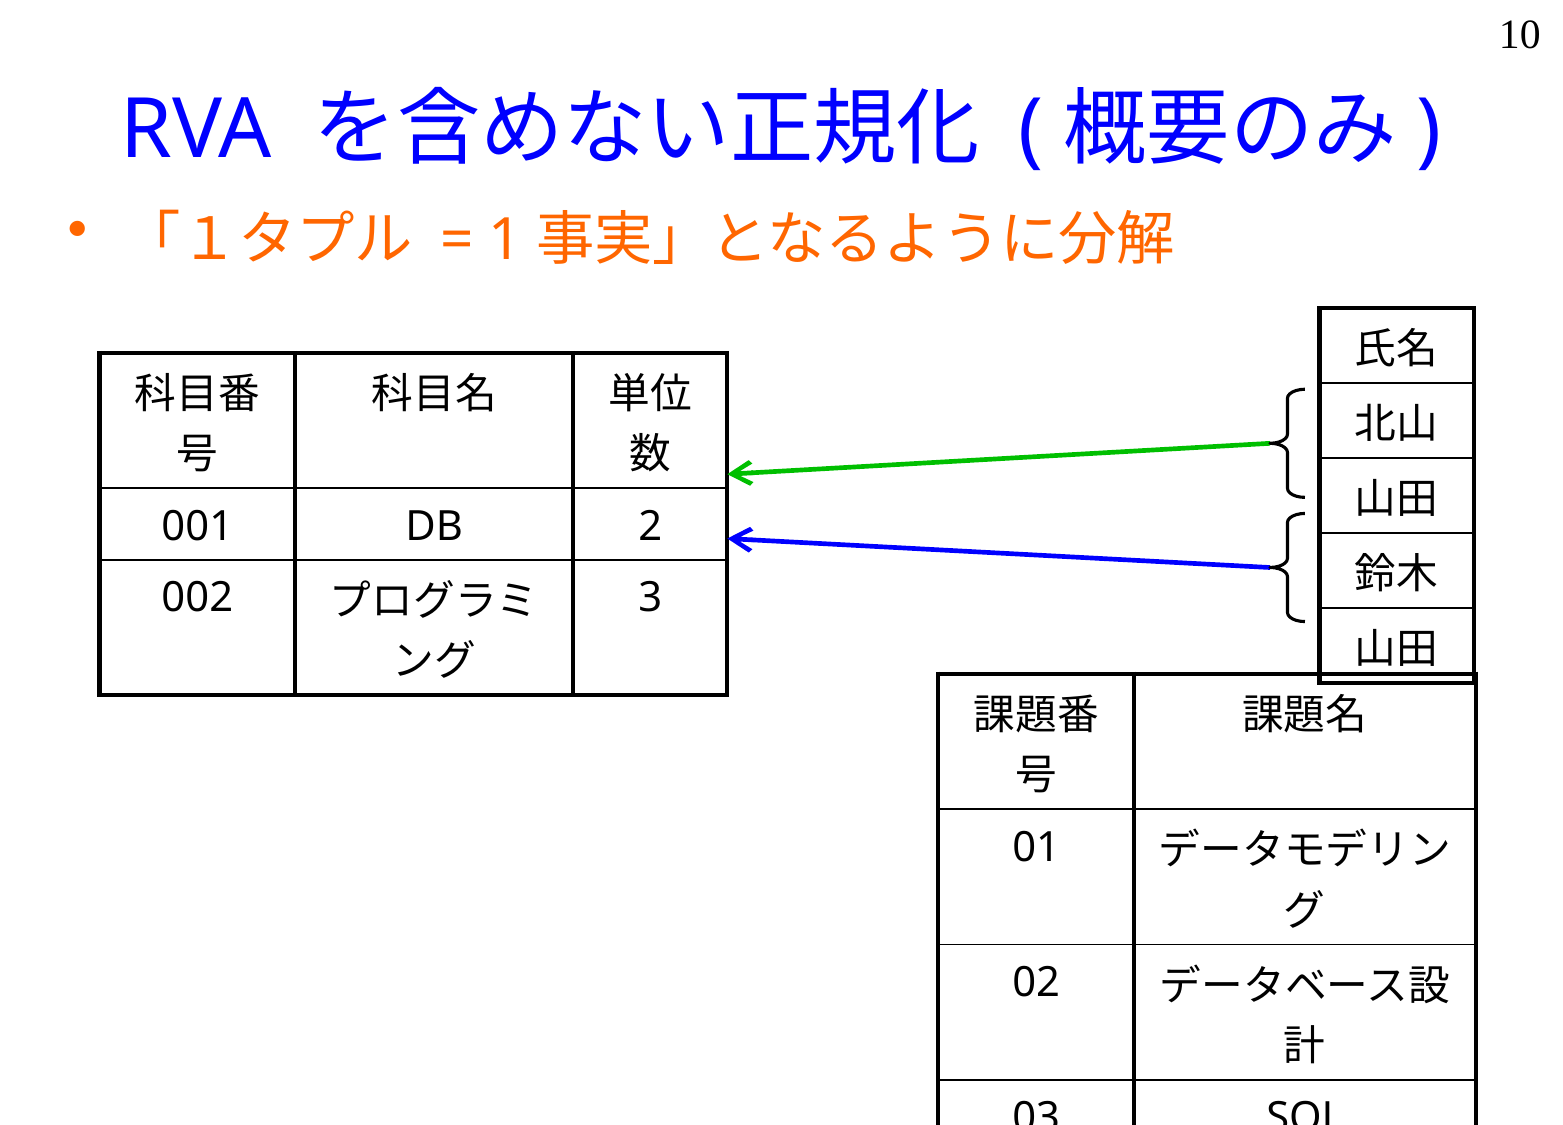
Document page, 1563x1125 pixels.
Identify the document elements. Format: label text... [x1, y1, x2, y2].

table_cell 002 [102, 561, 293, 693]
table_cell 01 [940, 810, 1132, 944]
list 「１タプル = 1事実」となるように分解 [53, 193, 1510, 1093]
title RVA を含めない正規化 (概要のみ) [55, 69, 1507, 179]
table_cell 山田 [1322, 459, 1472, 532]
text_box [1274, 513, 1305, 622]
table_cell 鈴木 [1322, 534, 1472, 607]
table_header 単位数 [575, 355, 725, 487]
table_cell 3 [575, 561, 725, 693]
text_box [727, 443, 1269, 475]
table_cell 山田 [1322, 609, 1472, 681]
table_cell 北山 [1322, 384, 1472, 457]
table_cell DB [297, 489, 571, 559]
table_header 氏名 [1322, 310, 1472, 382]
table_cell SQL [1136, 1081, 1474, 1125]
table_header 課題番号 [940, 676, 1132, 808]
table_cell 02 [940, 945, 1132, 1079]
table_cell データモデリング [1136, 810, 1474, 944]
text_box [727, 538, 1269, 568]
table_cell 03 [940, 1081, 1132, 1125]
table_header 課題名 [1136, 676, 1474, 808]
text_box [1271, 389, 1305, 498]
table_header 科目番号 [102, 355, 293, 487]
table_cell 2 [575, 489, 725, 559]
table_cell 001 [102, 489, 293, 559]
table_cell データベース設計 [1136, 945, 1474, 1079]
table_header 科目名 [297, 355, 571, 487]
table_cell プログラミング [297, 561, 571, 693]
text_box 10 [1452, 0, 1556, 64]
